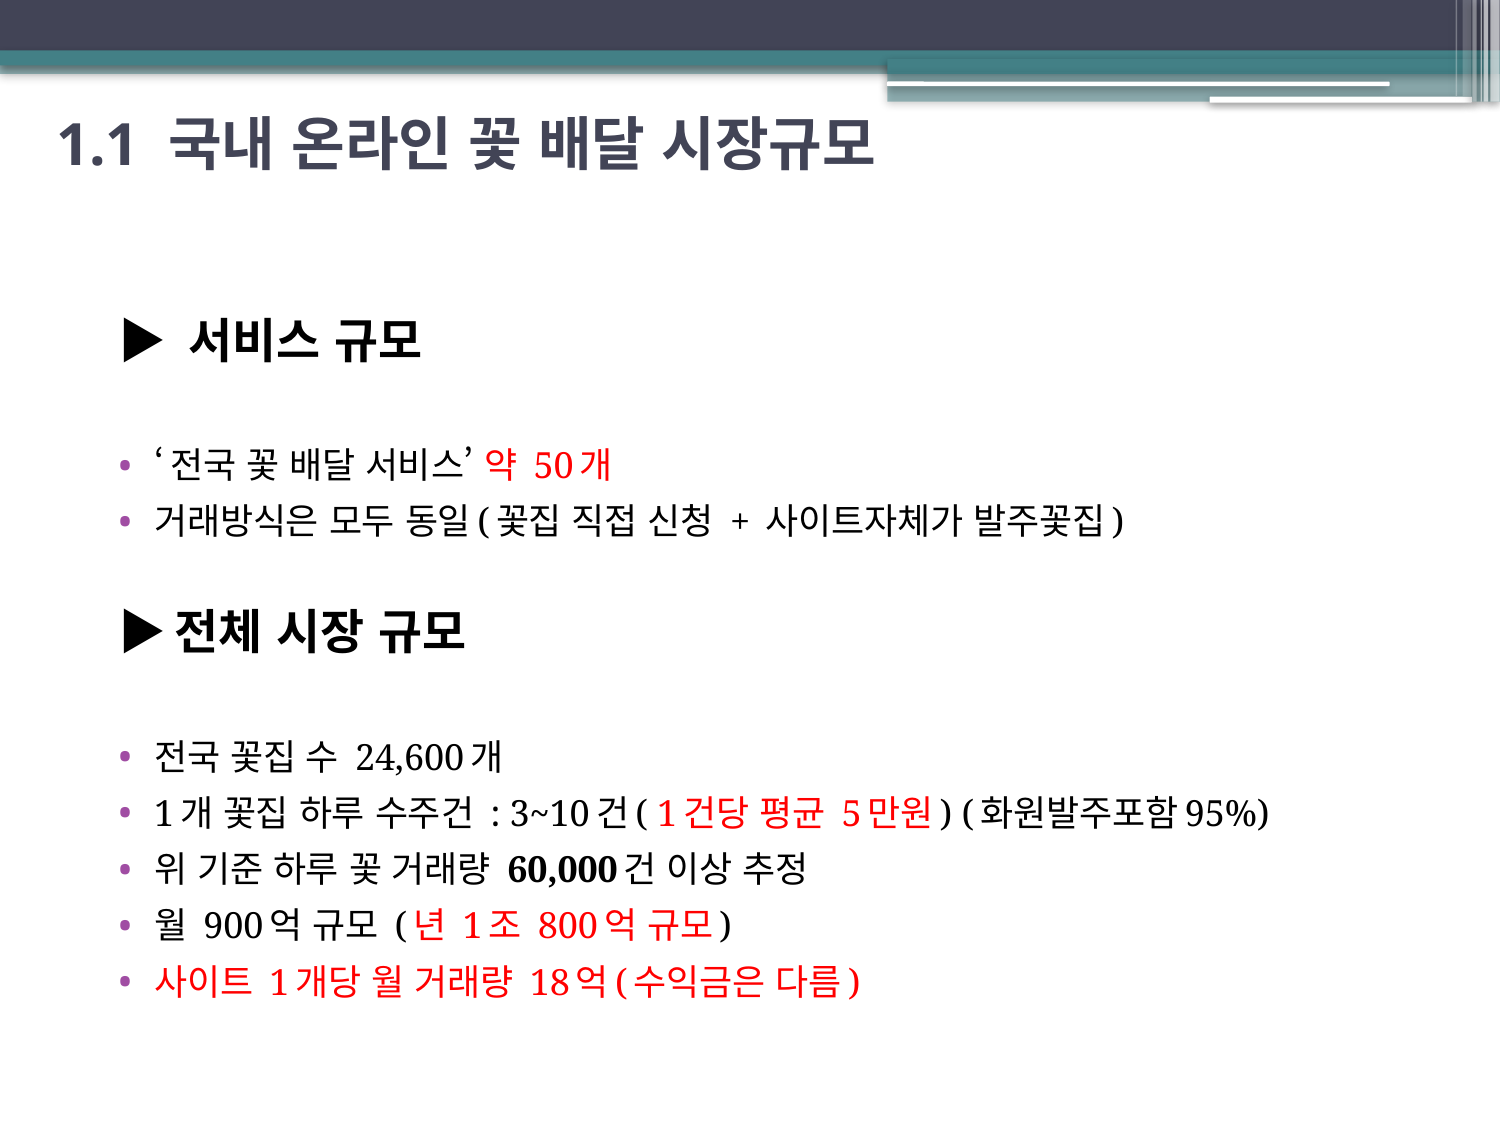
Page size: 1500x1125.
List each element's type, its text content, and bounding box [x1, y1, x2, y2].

title 1.1 국내 온라인 꽃 배달 시장규모 [41, 54, 1392, 230]
list ▶ 서비스 규모 ‘전국 꽃 배달 서비스’ 약 50개 거래방식은 모두 동일(꽃집 직접 신청 + 사이트자체가 발주꽃집) ▶전체 시장 규모 전국 꽃집 수 24,600개 1개 꽃집 하루 수주건 : 3~10건( 1건당 평균 5만원) (화원발주포함95%) 위 기준 하루 꽃 거래량 60,000건 이상 추정 월 900억 규모 (년 1조 800억 규모) 사이트 1개당 월 거래량 18억(수익금은 다름) [88, 302, 1439, 1013]
